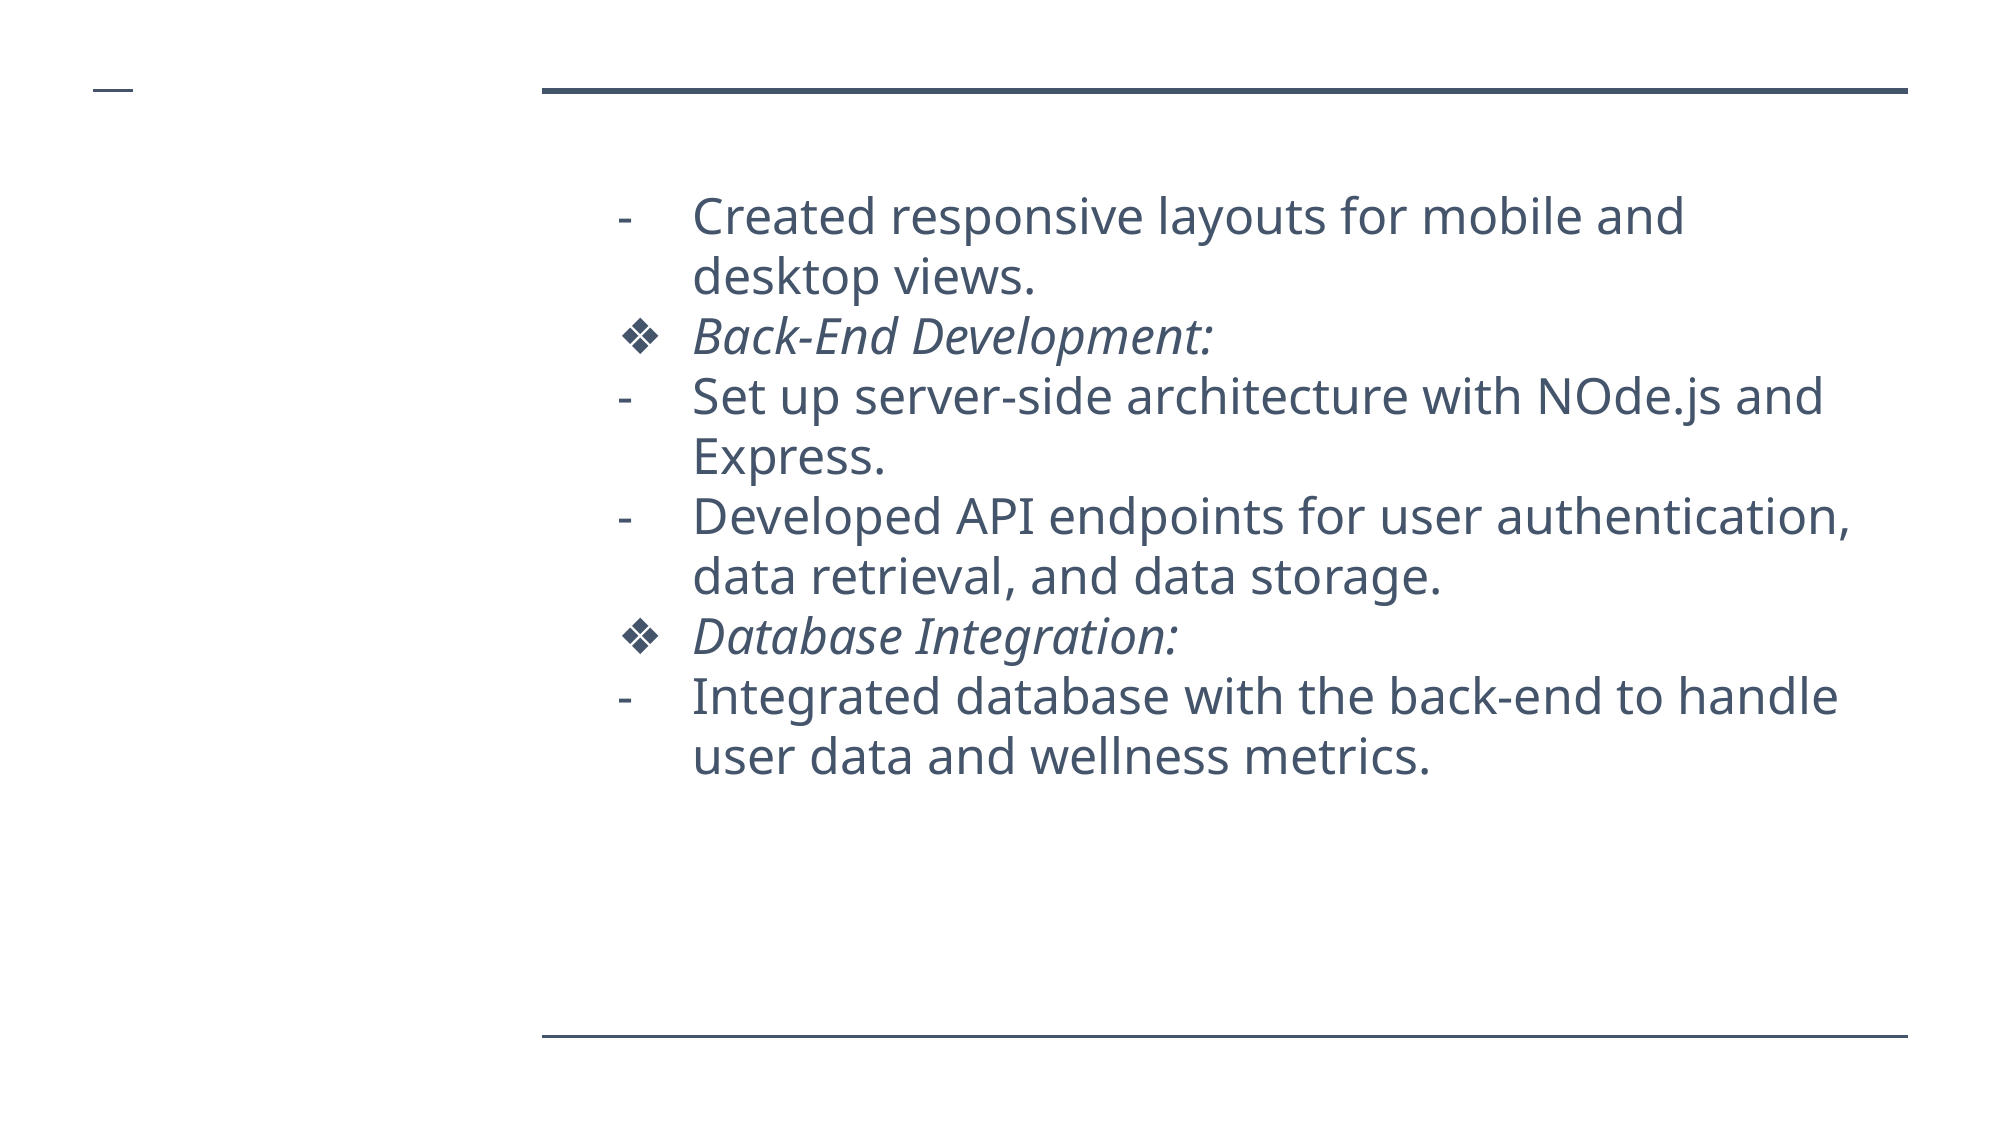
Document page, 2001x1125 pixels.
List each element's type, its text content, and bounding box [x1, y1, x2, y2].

text_box Created responsive layouts for mobile and desktop views. Back-End Development: Set up server-side architecture with NOde.js and Express. Developed API endpoints for user authentication, data retrieval, and data storage. Database Integration: Integrated database with the back-end to handle user data and wellness metrics. [573, 164, 1905, 978]
